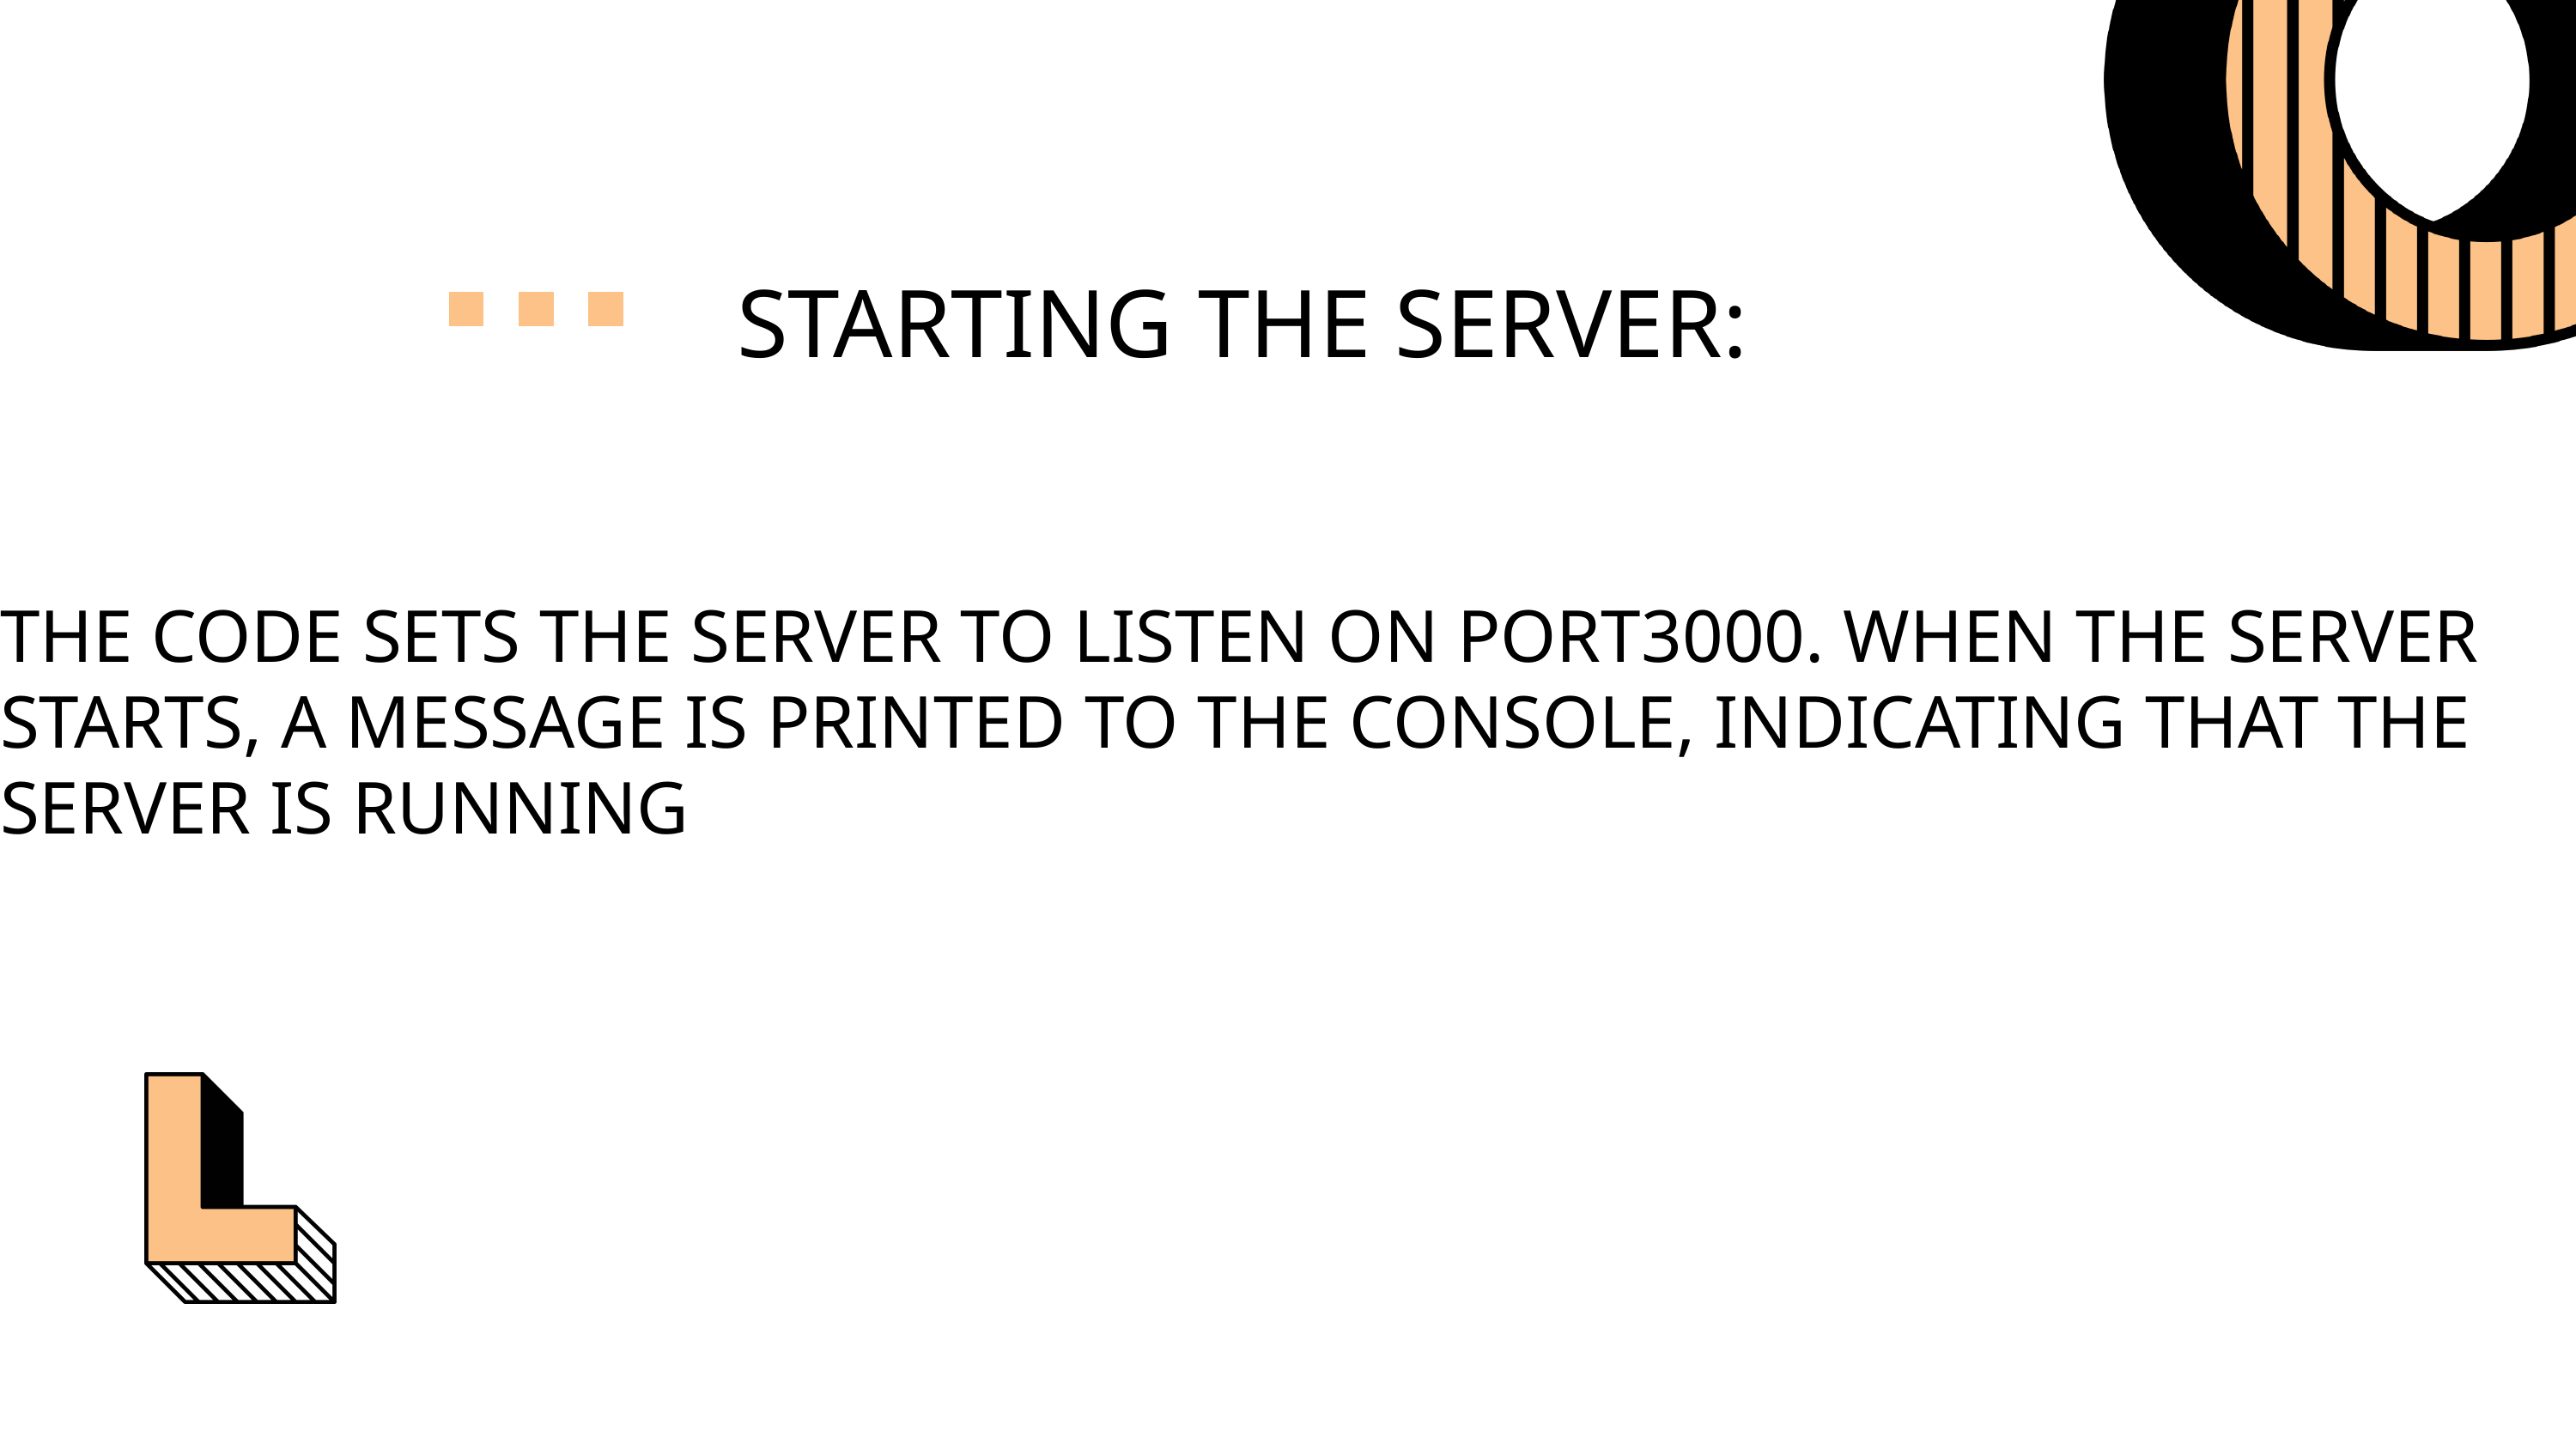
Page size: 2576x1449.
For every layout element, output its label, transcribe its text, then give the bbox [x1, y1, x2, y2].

text_box STARTING THE SERVER: [717, 264, 1792, 377]
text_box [448, 291, 624, 327]
picture [2104, 0, 2576, 352]
text_box THE CODE SETS THE SERVER TO LISTEN ON PORT3000. WHEN THE SERVER STARTS, A MESSAGE IS PRINTED TO THE CONSOLE, INDICATING THAT THE SERVER IS RUNNING [0, 590, 2576, 849]
picture [144, 1071, 337, 1304]
